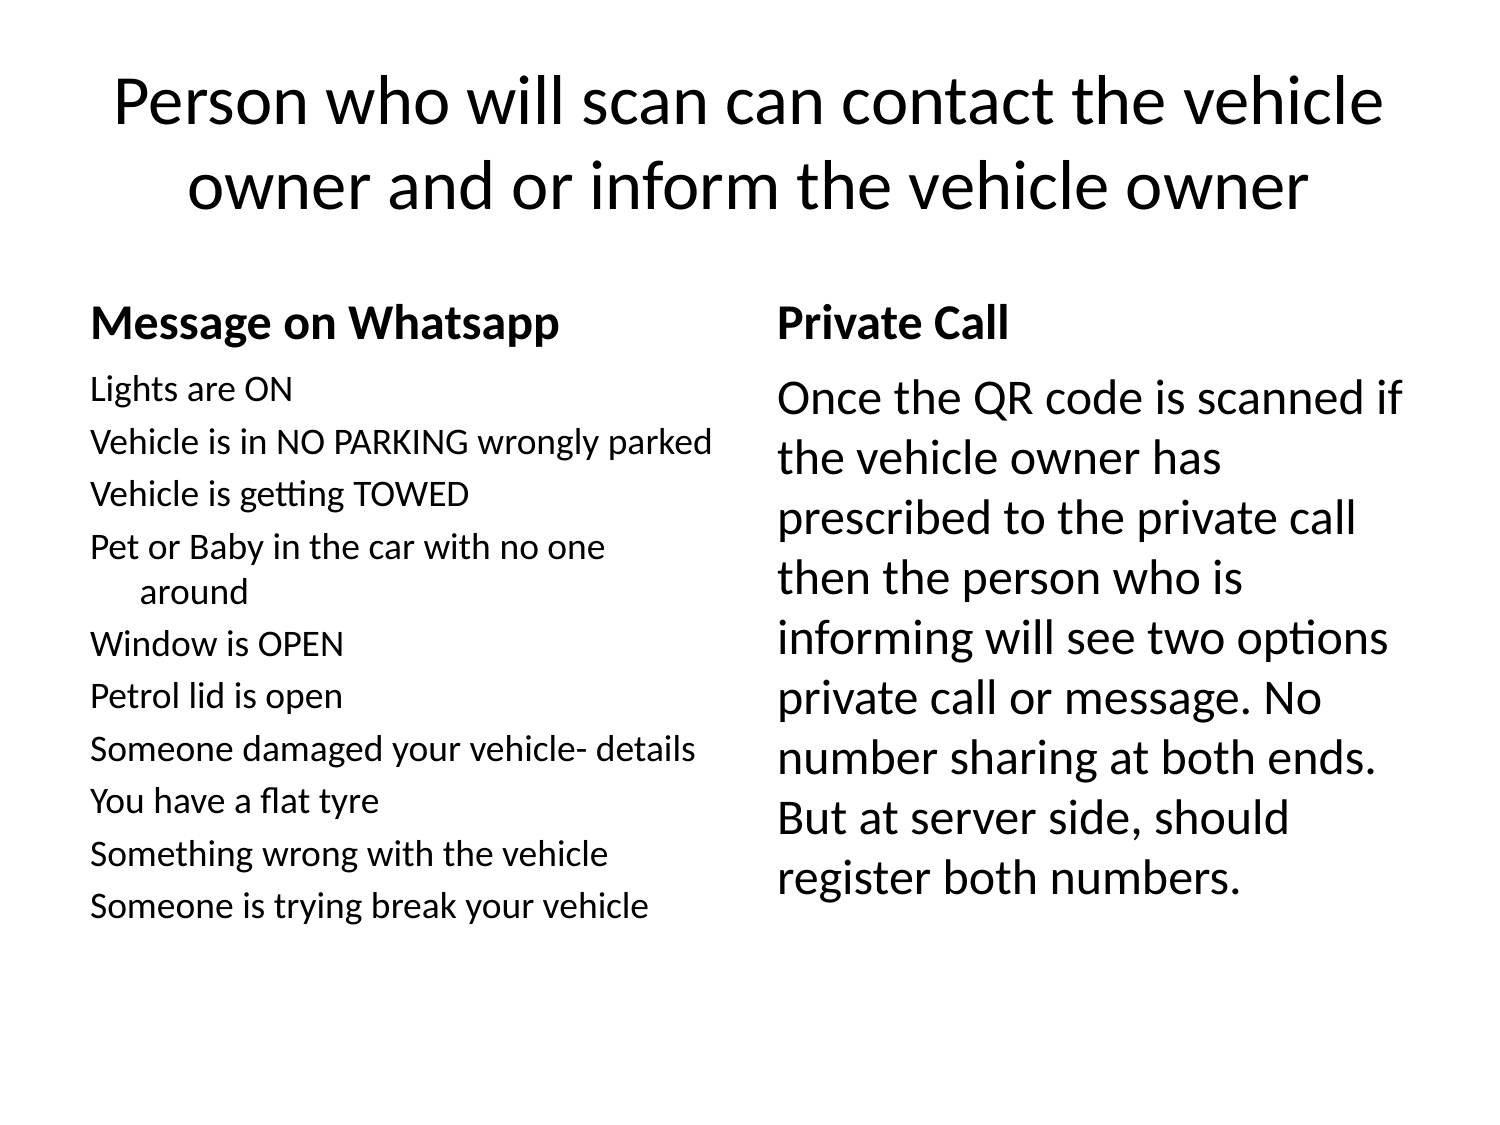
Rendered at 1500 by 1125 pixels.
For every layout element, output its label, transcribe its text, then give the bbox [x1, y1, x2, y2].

title Person who will scan can contact the vehicle owner and or inform the vehicle owner [75, 45, 1425, 233]
list Private Call [761, 251, 1425, 356]
list Lights are ON Vehicle is in NO PARKING wrongly parked Vehicle is getting TOWED Pet or Baby in the car with no one around Window is OPEN Petrol lid is open Someone damaged your vehicle- details You have a flat tyre Something wrong with the vehicle Someone is trying break your vehicle [75, 356, 738, 1005]
list Message on Whatsapp [75, 251, 738, 356]
list Once the QR code is scanned if the vehicle owner has prescribed to the private call then the person who is informing will see two options private call or message. No number sharing at both ends. But at server side, should register both numbers. [761, 356, 1425, 1005]
